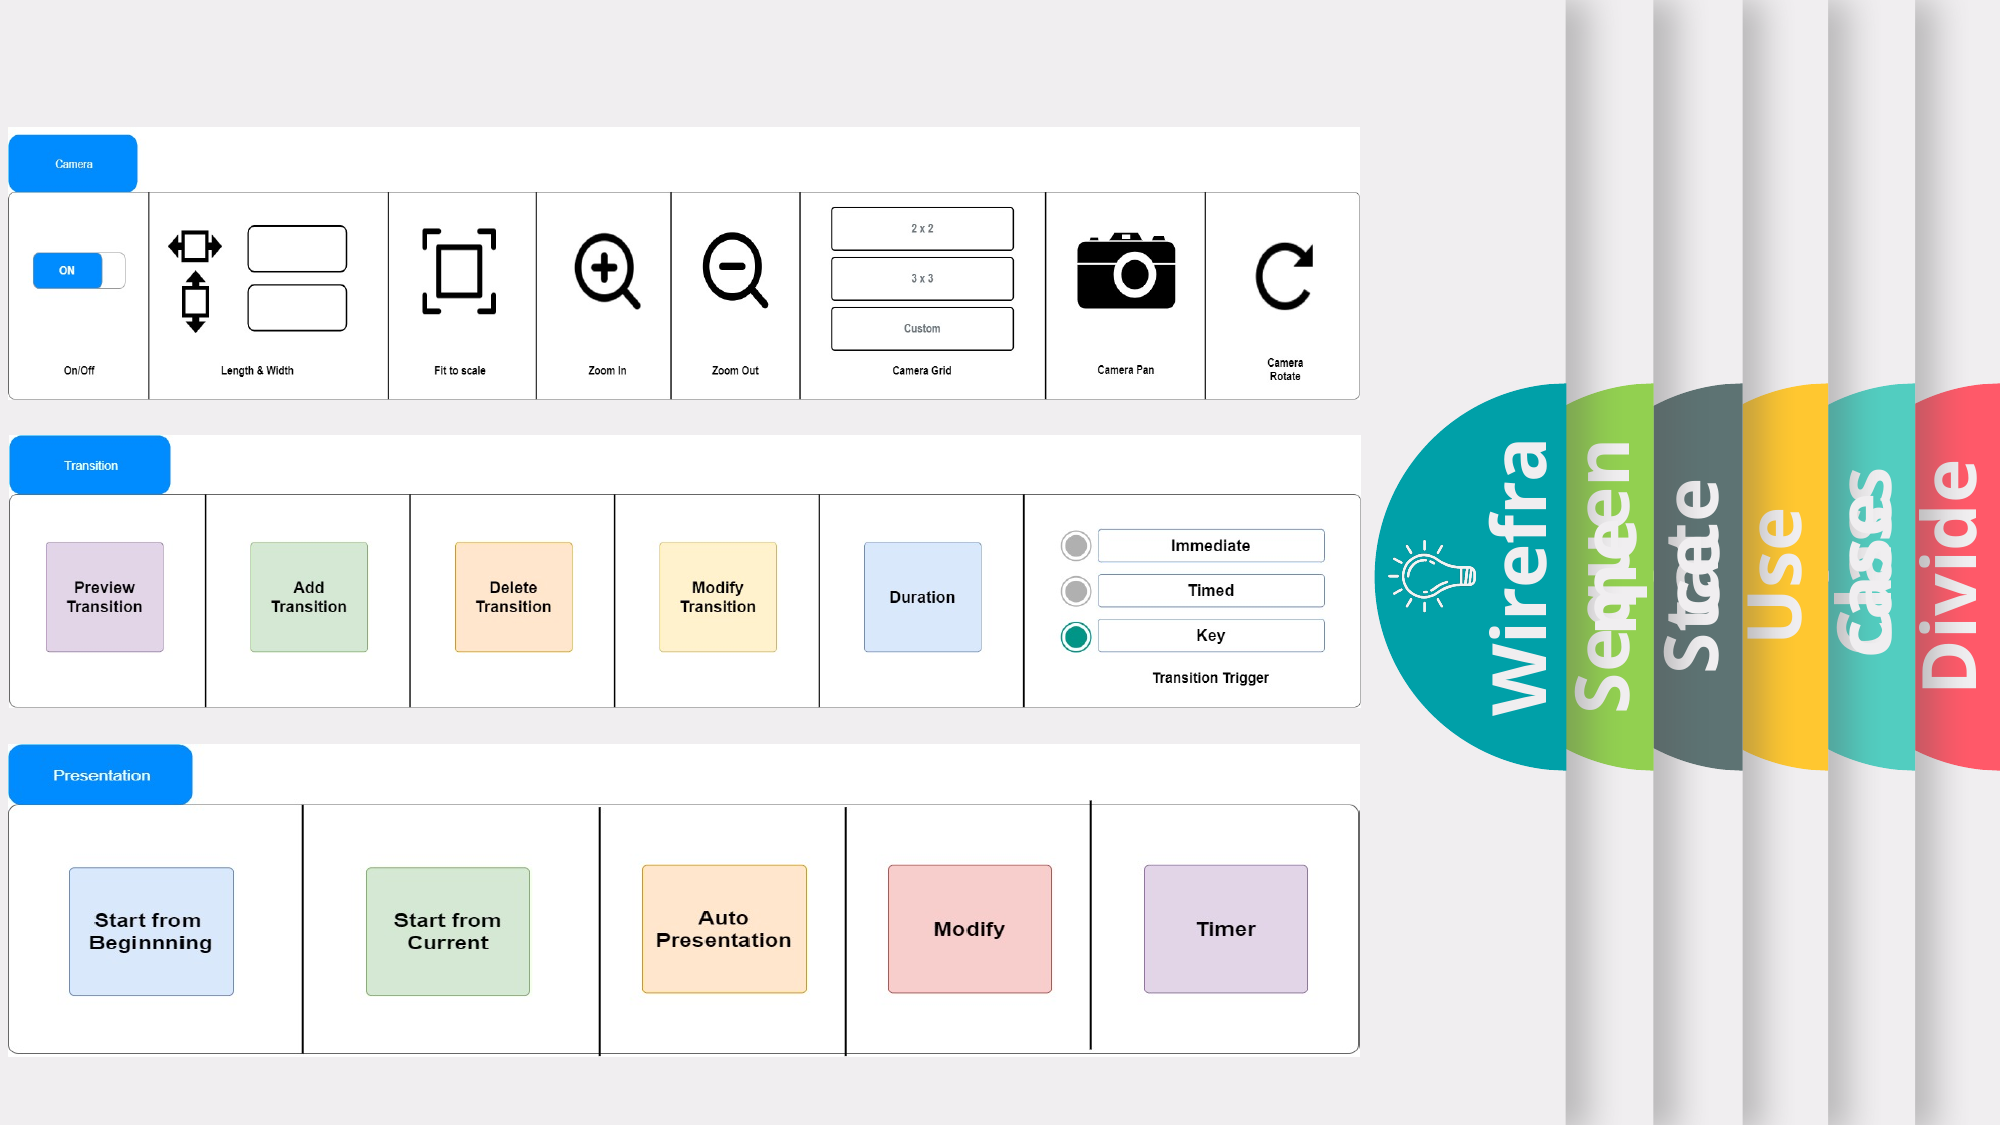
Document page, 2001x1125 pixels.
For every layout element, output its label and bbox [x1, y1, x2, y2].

text_box [1567, 0, 1654, 1125]
text_box [1654, 0, 1743, 1125]
text_box [1829, 0, 1916, 1125]
text_box [0, 0, 1567, 1125]
text_box [1916, 0, 2000, 1125]
picture [8, 127, 1360, 400]
picture [9, 435, 1361, 708]
text_box [1743, 0, 1829, 1125]
picture [8, 744, 1360, 1057]
